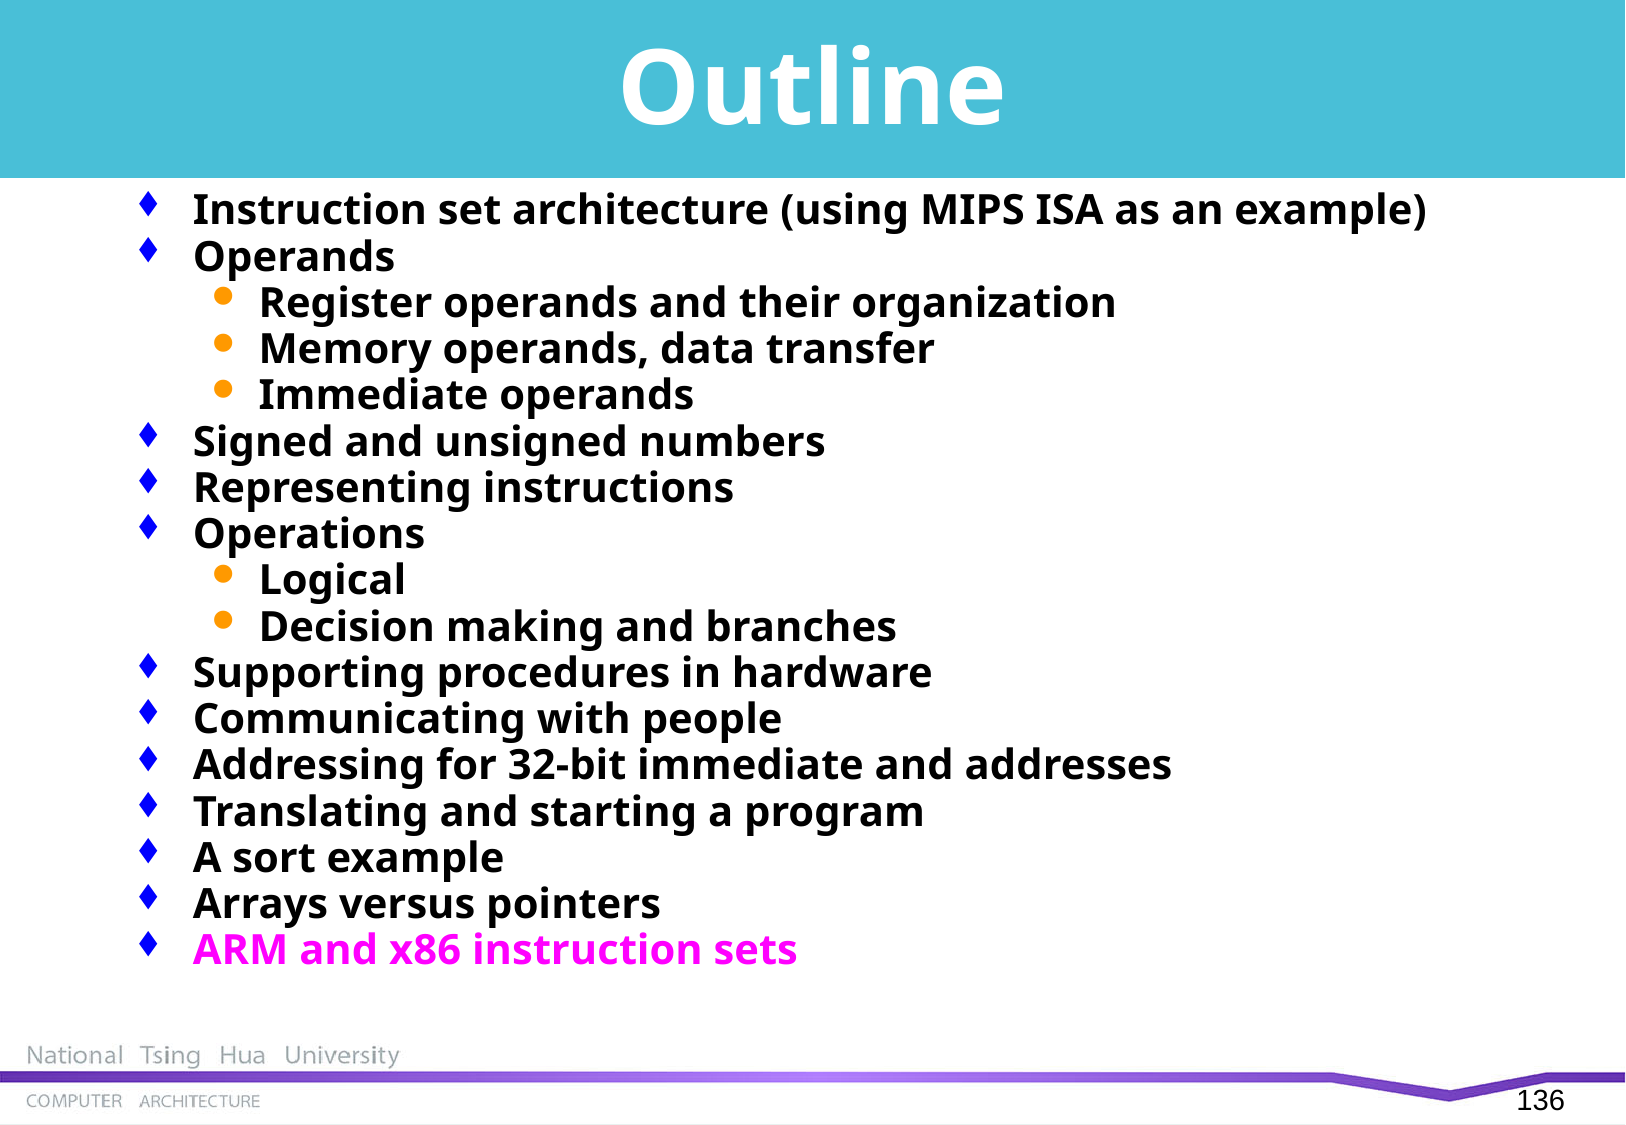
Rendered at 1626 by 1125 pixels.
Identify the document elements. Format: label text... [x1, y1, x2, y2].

picture [0, 0, 1626, 1125]
slide_number 135 [1241, 1060, 1581, 1125]
title Outline [121, 19, 1504, 167]
list Instruction set architecture (using MIPS ISA as an example) Operands Register operands and their organization Memory operands, data transfer Immediate operands Signed and unsigned numbers Representing instructions Operations Logical Decision making and branches Supporting procedures in hardware Communicating with people Addressing for 32-bit immediate and addresses Translating and starting a program A sort example Arrays versus pointers ARM and x86 instruction sets [121, 185, 1539, 1066]
